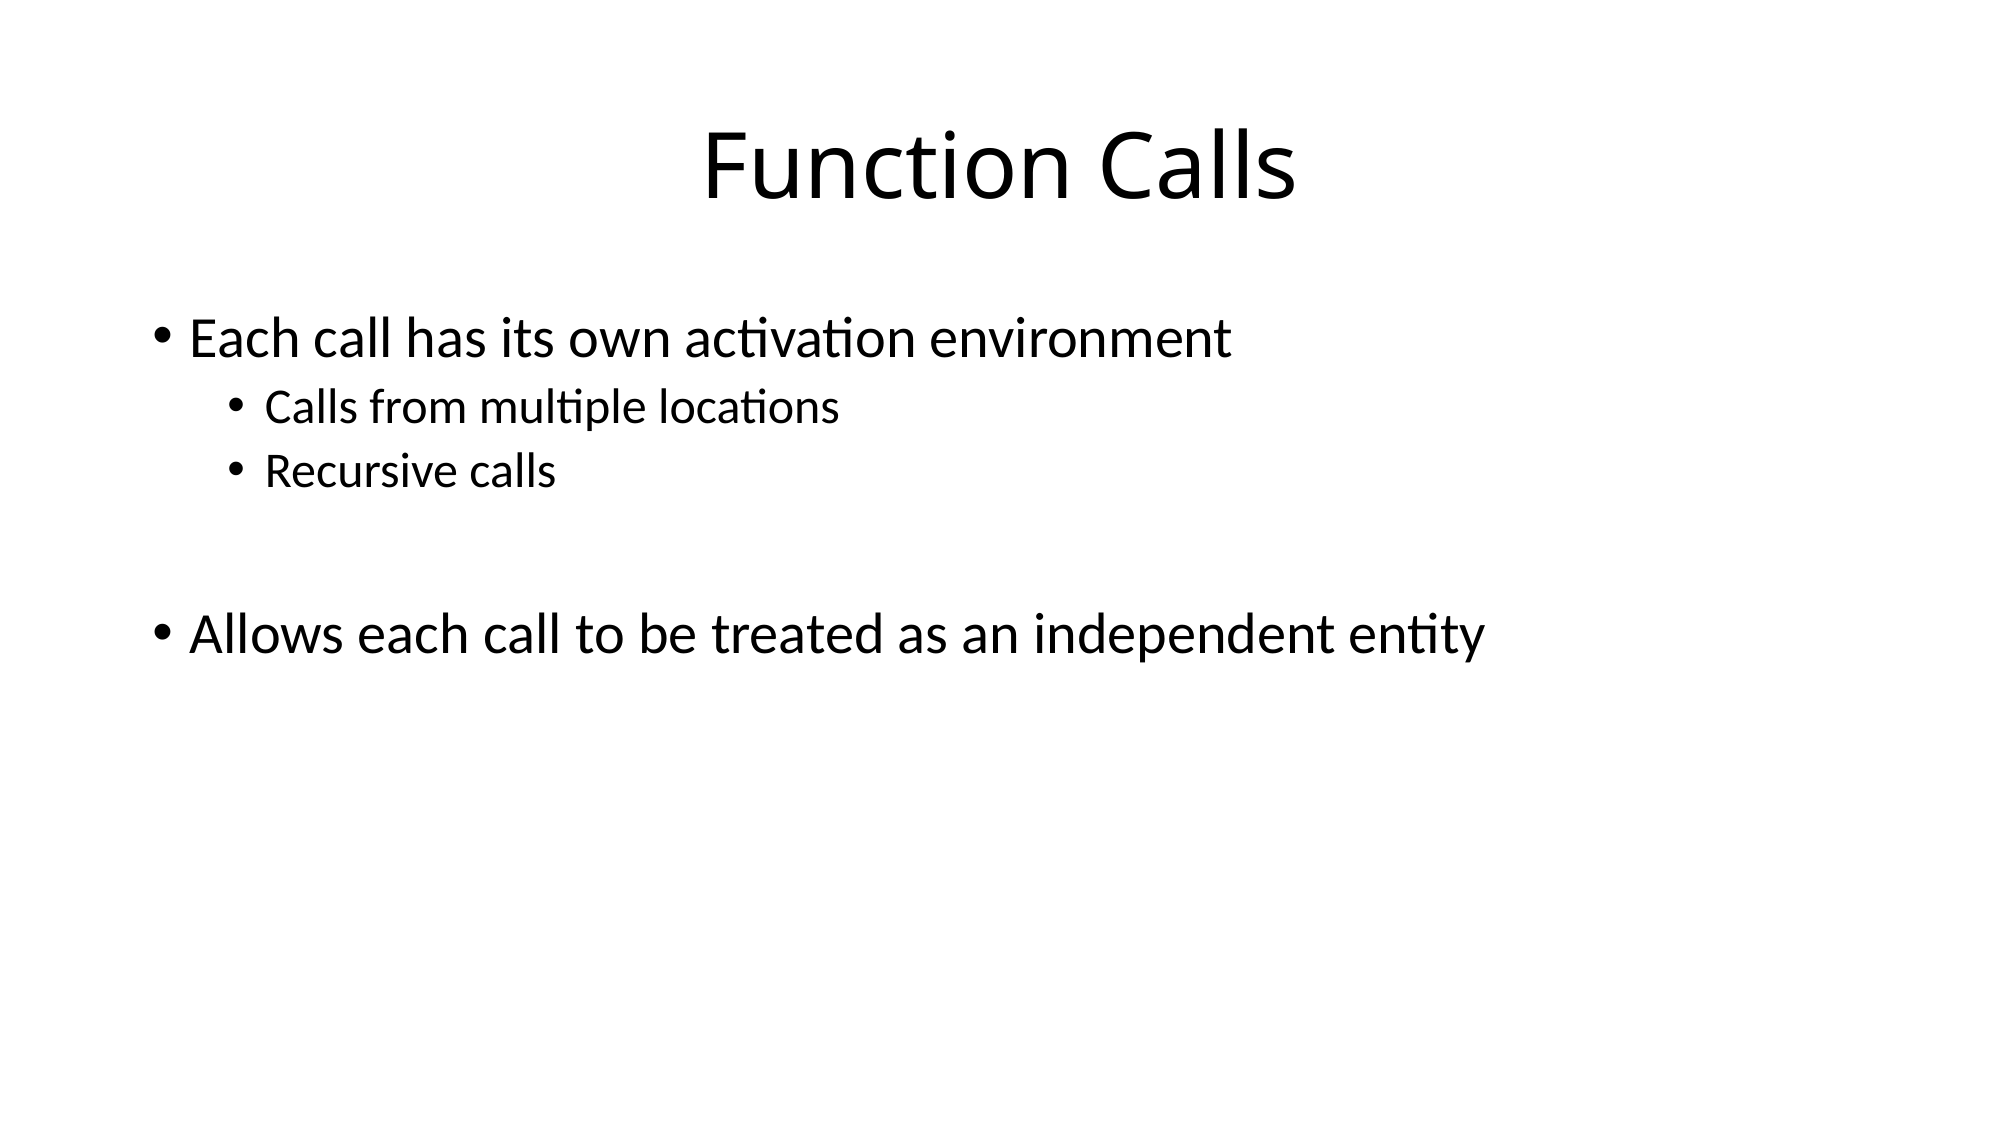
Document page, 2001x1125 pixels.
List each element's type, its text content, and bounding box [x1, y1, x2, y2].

title Function Calls [137, 59, 1863, 278]
list Each call has its own activation environment Calls from multiple locations Recursive calls Allows each call to be treated as an independent entity [137, 299, 1863, 1014]
